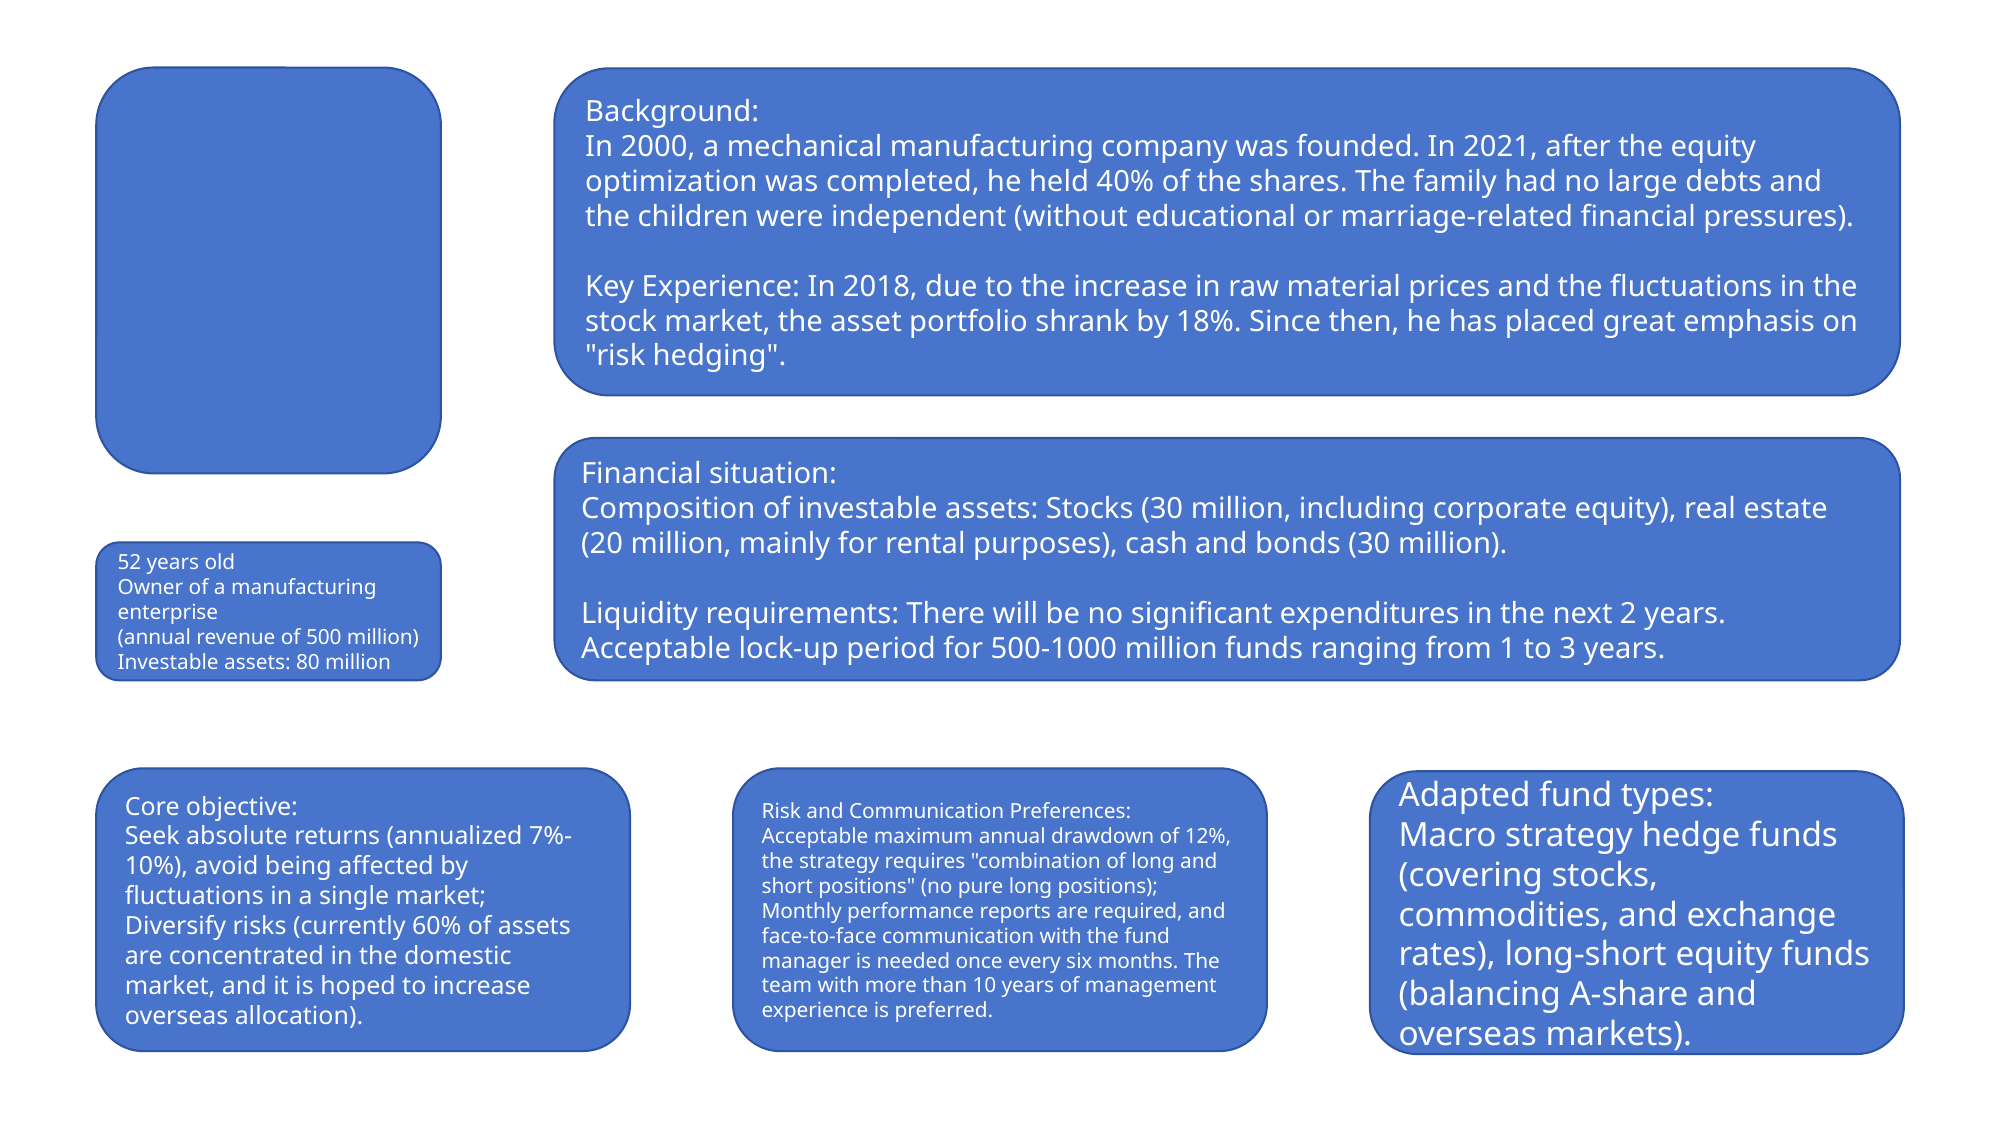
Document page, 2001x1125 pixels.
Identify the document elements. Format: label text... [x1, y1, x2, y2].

text_box Core objective: Seek absolute returns (annualized 7%-10%), avoid being affected by fluctuations in a single market; Diversify risks (currently 60% of assets are concentrated in the domestic market, and it is hoped to increase overseas allocation). [95, 767, 632, 1053]
text_box Adapted fund types: Macro strategy hedge funds (covering stocks, commodities, and exchange rates), long-short equity funds (balancing A-share and overseas markets). [1368, 770, 1905, 1056]
text_box Financial situation: Composition of investable assets: Stocks (30 million, including corporate equity), real estate (20 million, mainly for rental purposes), cash and bonds (30 million). Liquidity requirements: There will be no significant expenditures in the next 2 years. Acceptable lock-up period for 500-1000 million funds ranging from 1 to 3 years. [553, 436, 1902, 682]
text_box 52 years old Owner of a manufacturing enterprise (annual revenue of 500 million) Investable assets: 80 million [95, 541, 442, 682]
text_box [95, 66, 442, 475]
text_box Risk and Communication Preferences: Acceptable maximum annual drawdown of 12%, the strategy requires "combination of long and short positions" (no pure long positions); Monthly performance reports are required, and face-to-face communication with the fund manager is needed once every six months. The team with more than 10 years of management experience is preferred. [732, 767, 1268, 1053]
text_box Background: In 2000, a mechanical manufacturing company was founded. In 2021, after the equity optimization was completed, he held 40% of the shares. The family had no large debts and the children were independent (without educational or marriage-related financial pressures). Key Experience: In 2018, due to the increase in raw material prices and the fluctuations in the stock market, the asset portfolio shrank by 18%. Since then, he has placed great emphasis on "risk hedging". [553, 67, 1902, 397]
